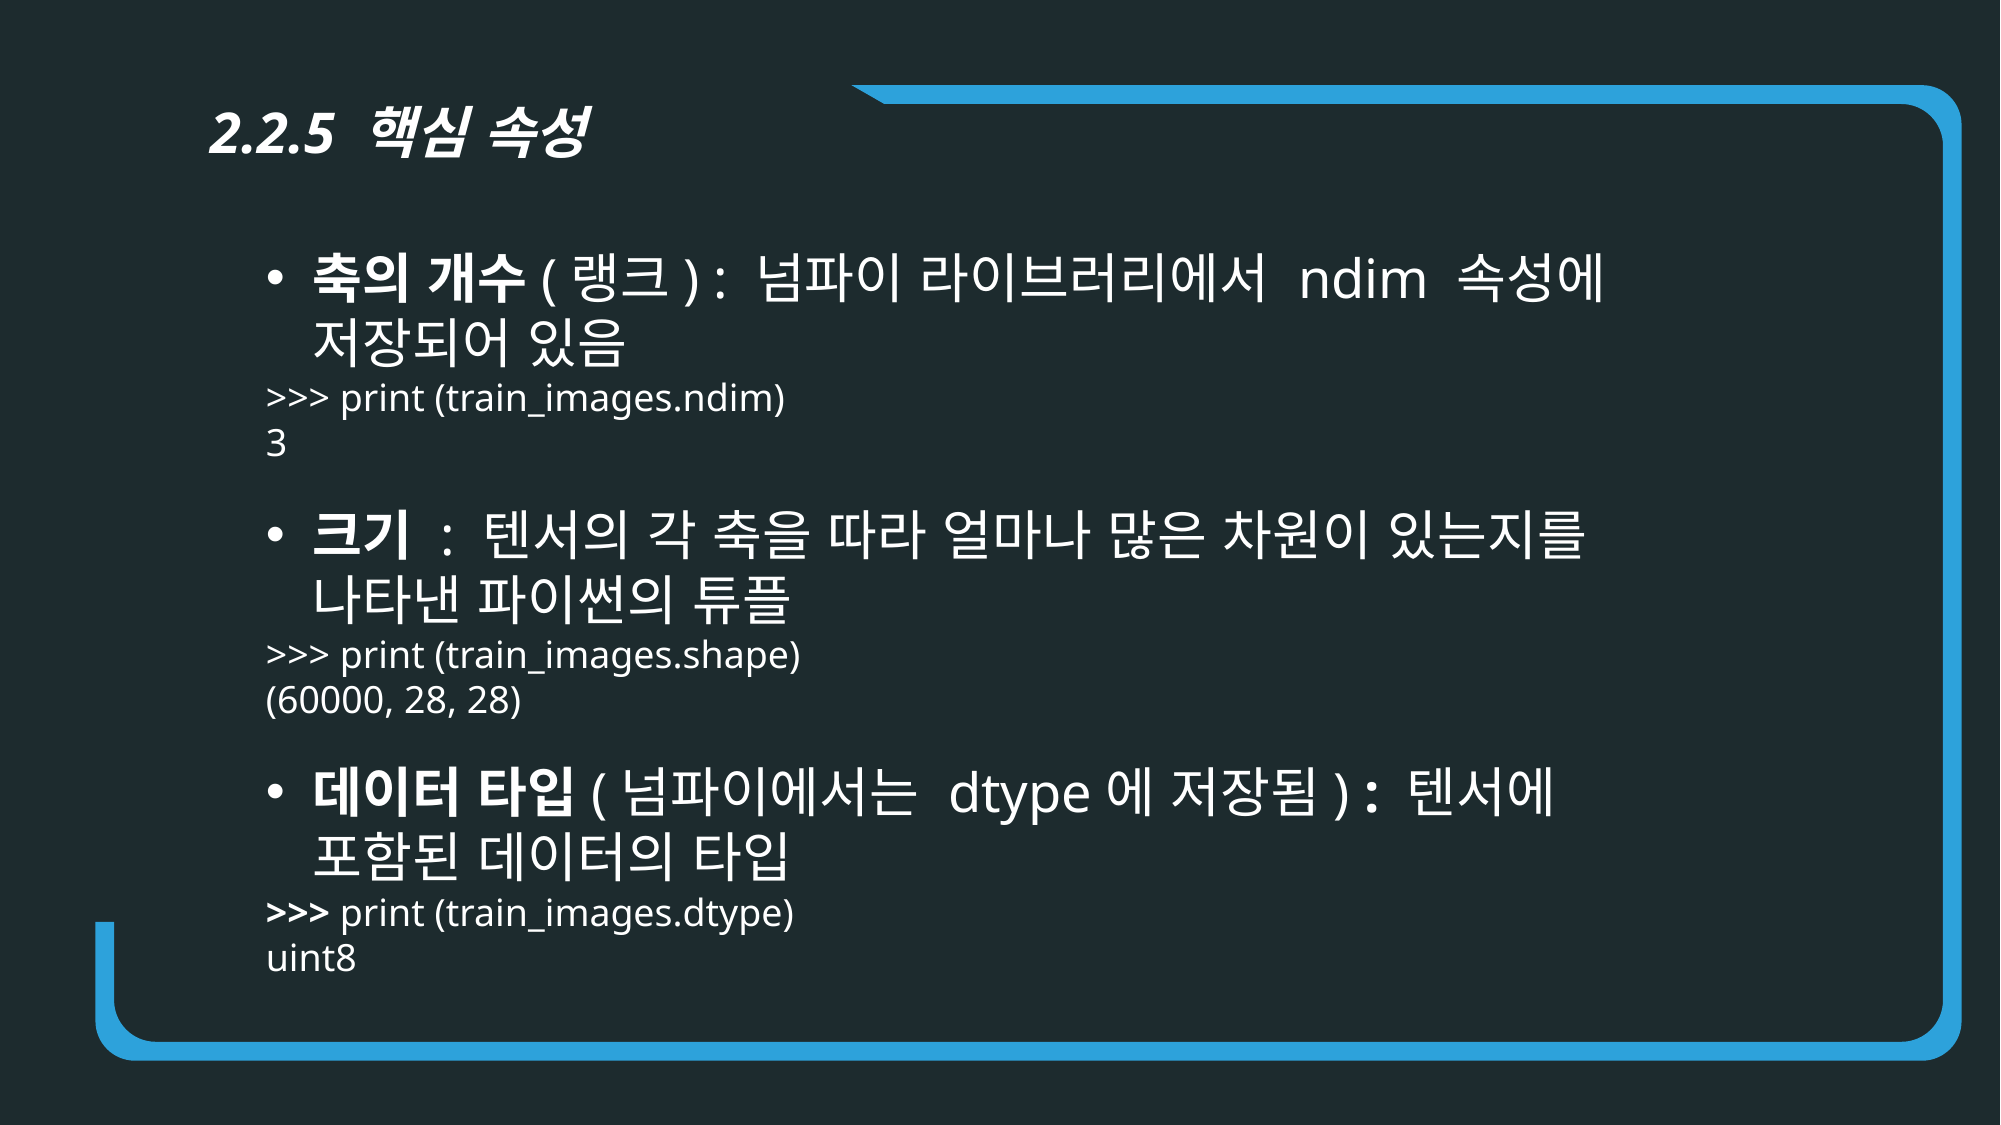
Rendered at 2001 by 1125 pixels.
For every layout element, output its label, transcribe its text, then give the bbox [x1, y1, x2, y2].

text_box [94, 84, 1963, 1062]
text_box 2.2.5 핵심 속성 [83, 56, 715, 173]
text_box 축의 개수(랭크) : 넘파이 라이브러리에서 ndim 속성에 저장되어 있음 >>> print (train_images.ndim) 3 크기 : 텐서의 각 축을 따라 얼마나 많은 차원이 있는지를 나타낸 파이썬의 튜플 >>> print (train_images.shape) (60000, 28, 28) 데이터 타입(넘파이에서는 dtype에 저장됨) : 텐서에 포함된 데이터의 타입 >>> print (train_images.dtype) uint8 [251, 236, 1647, 986]
